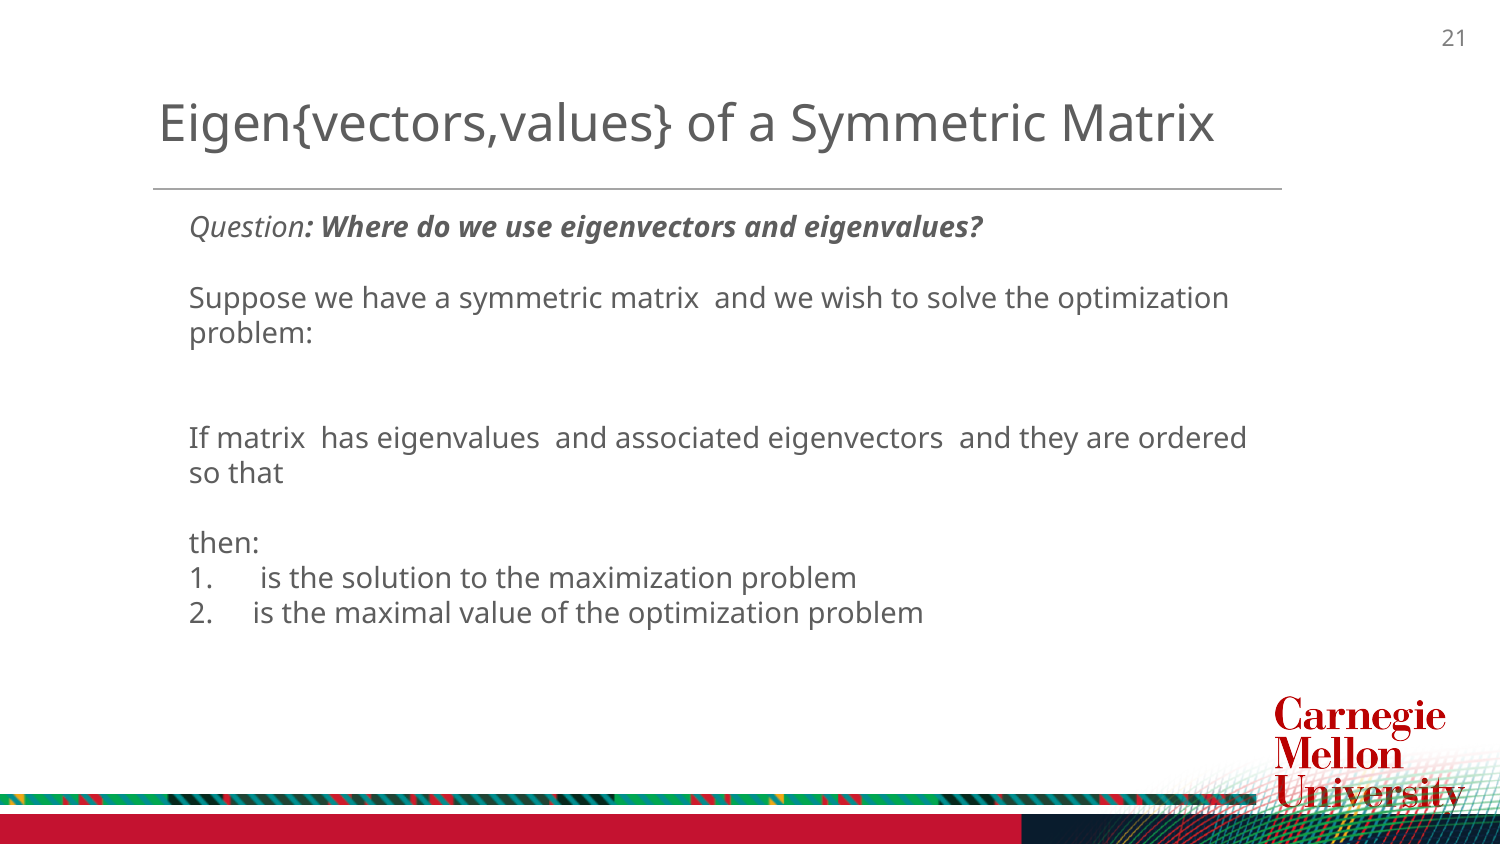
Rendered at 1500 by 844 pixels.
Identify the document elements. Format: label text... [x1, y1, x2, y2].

list Eigen{vectors,values} of a Symmetric Matrix [153, 84, 1281, 165]
picture [0, 696, 1500, 844]
